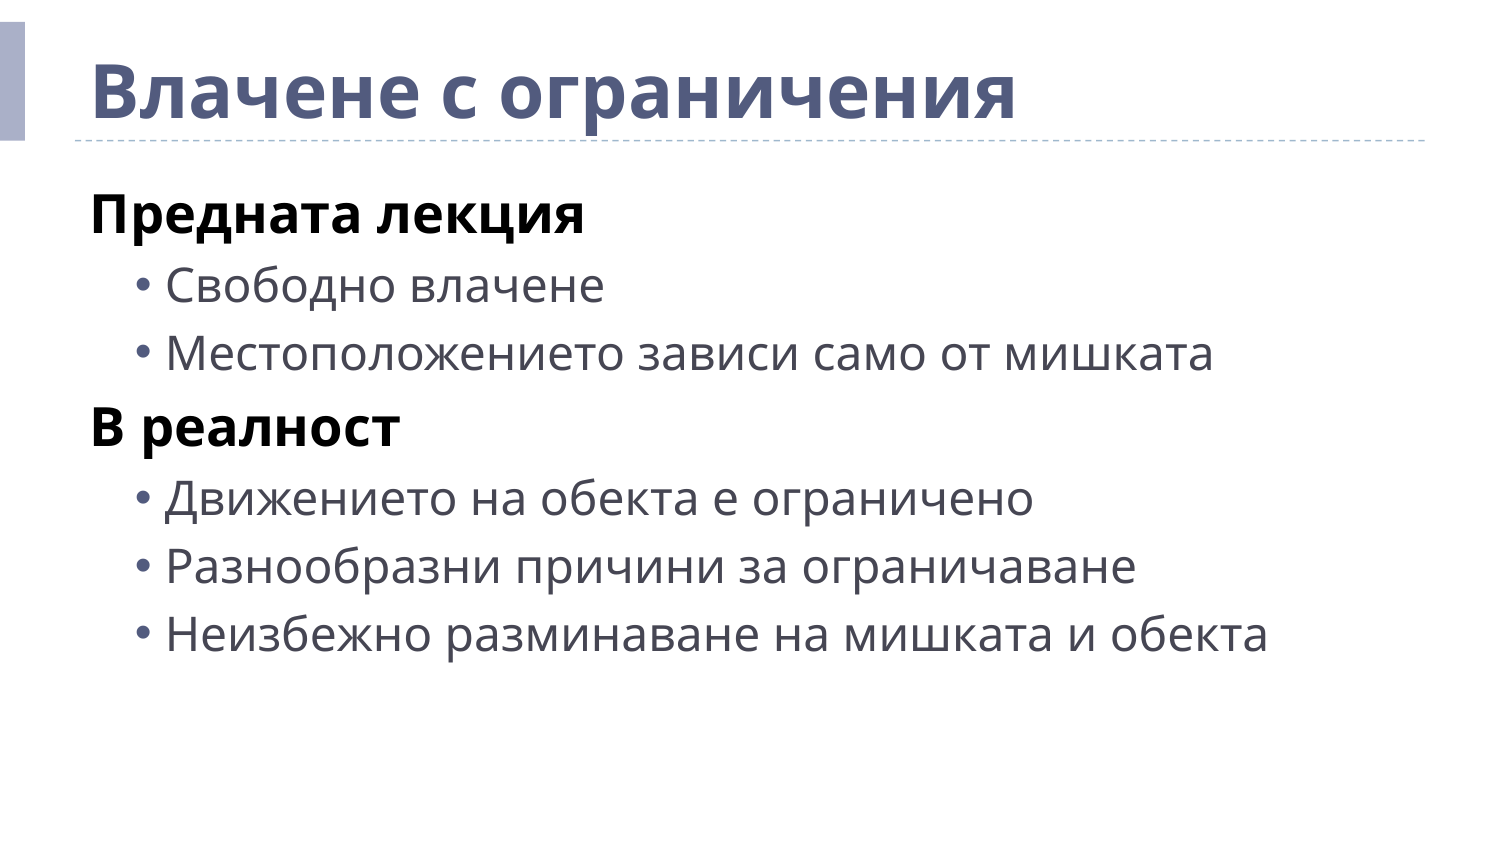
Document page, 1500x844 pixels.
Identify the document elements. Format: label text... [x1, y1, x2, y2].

title Влачене с ограничения [75, 18, 1475, 141]
list Предната лекция Свободно влачене Местоположението зависи само от мишката В реалност Движението на обекта е ограничено Разнообразни причини за ограничаване Неизбежно разминаване на мишката и обекта [75, 171, 1475, 835]
